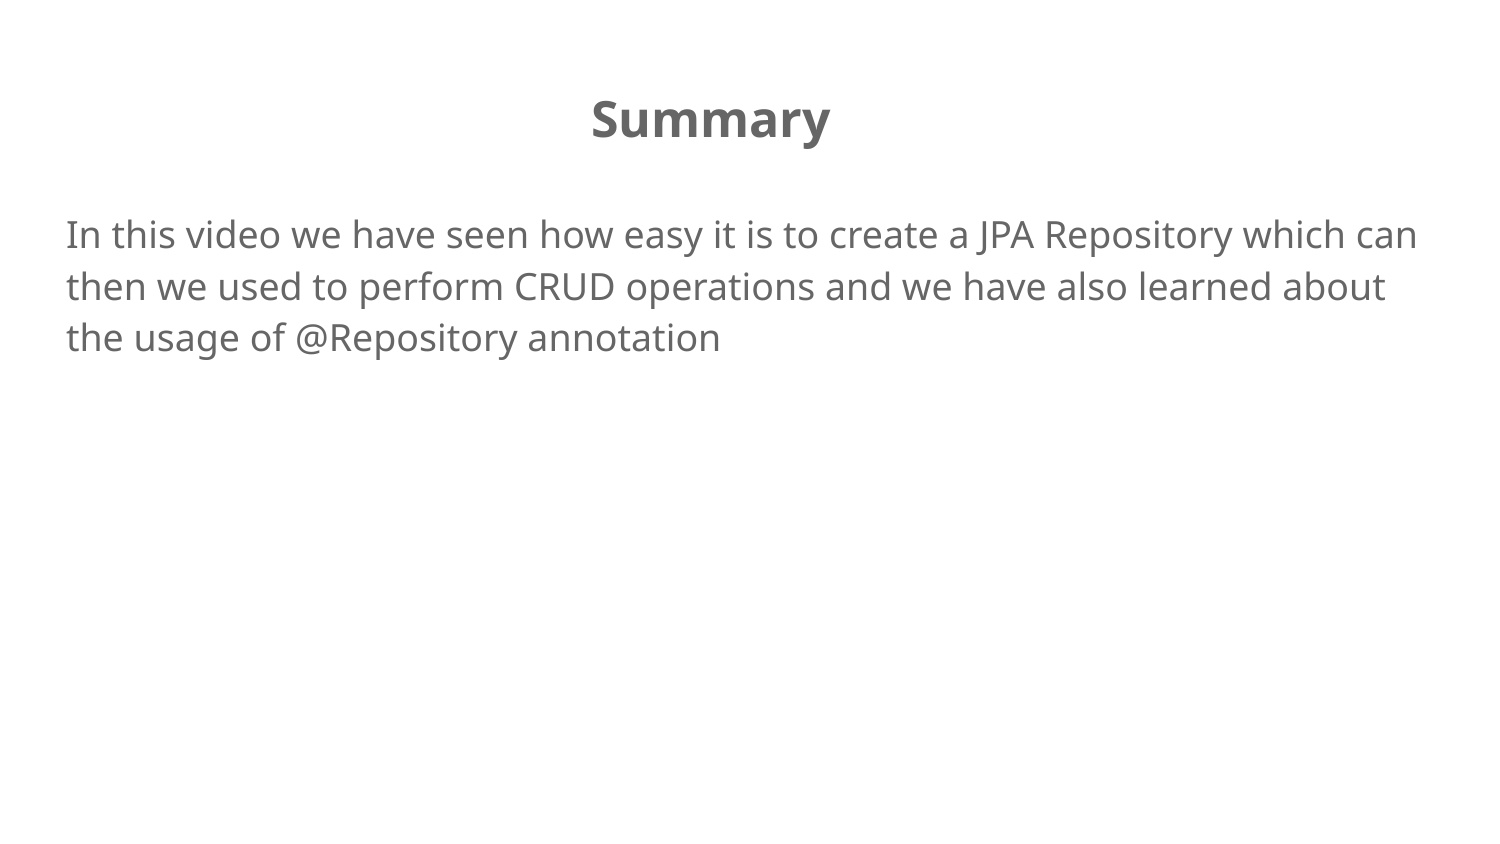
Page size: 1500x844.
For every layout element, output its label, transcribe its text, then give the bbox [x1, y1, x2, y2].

list In this video we have seen how easy it is to create a JPA Repository which can then we used to perform CRUD operations and we have also learned about the usage of @Repository annotation [51, 189, 1449, 750]
title Summary [51, 72, 1449, 167]
